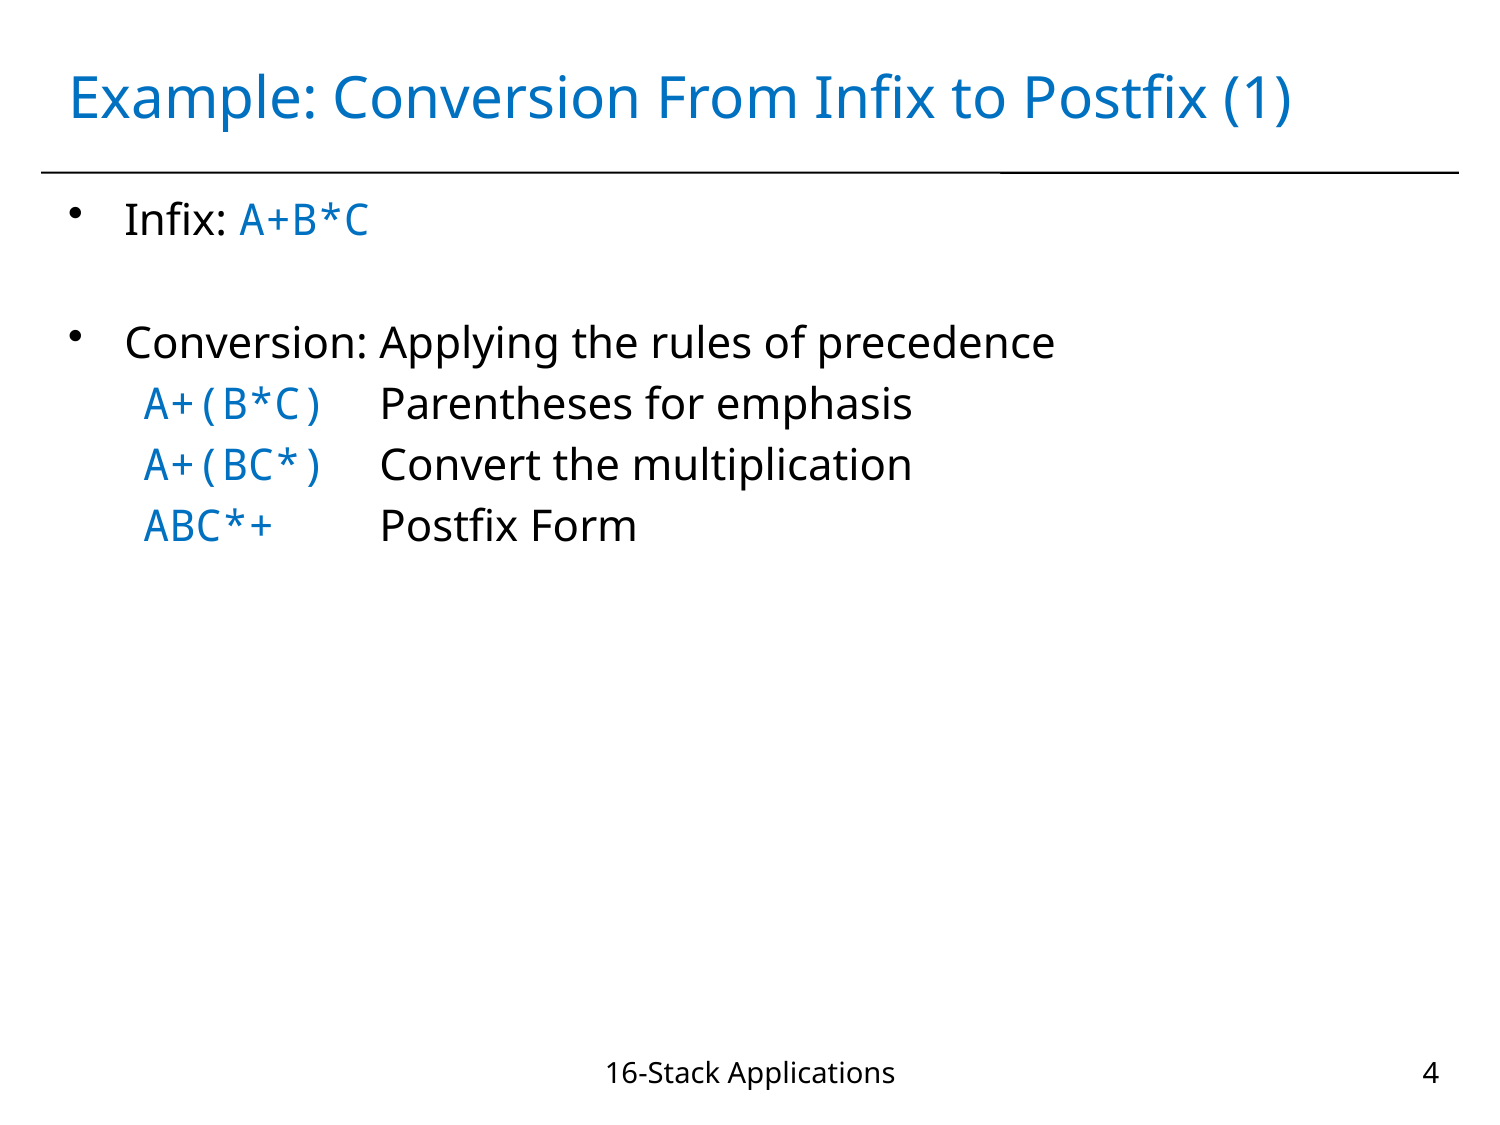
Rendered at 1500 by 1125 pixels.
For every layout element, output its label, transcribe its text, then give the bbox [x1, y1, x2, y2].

title Example: Conversion From Infix to Postfix (1) [52, 30, 1448, 159]
slide_number 4 [1104, 1046, 1455, 1125]
list Infix: A+B*C Conversion: Applying the rules of precedence A+(B*C) Parentheses for emphasis A+(BC*) Convert the multiplication ABC*+ Postfix Form [52, 184, 1448, 1024]
footer 16-Stack Applications [502, 1046, 999, 1125]
